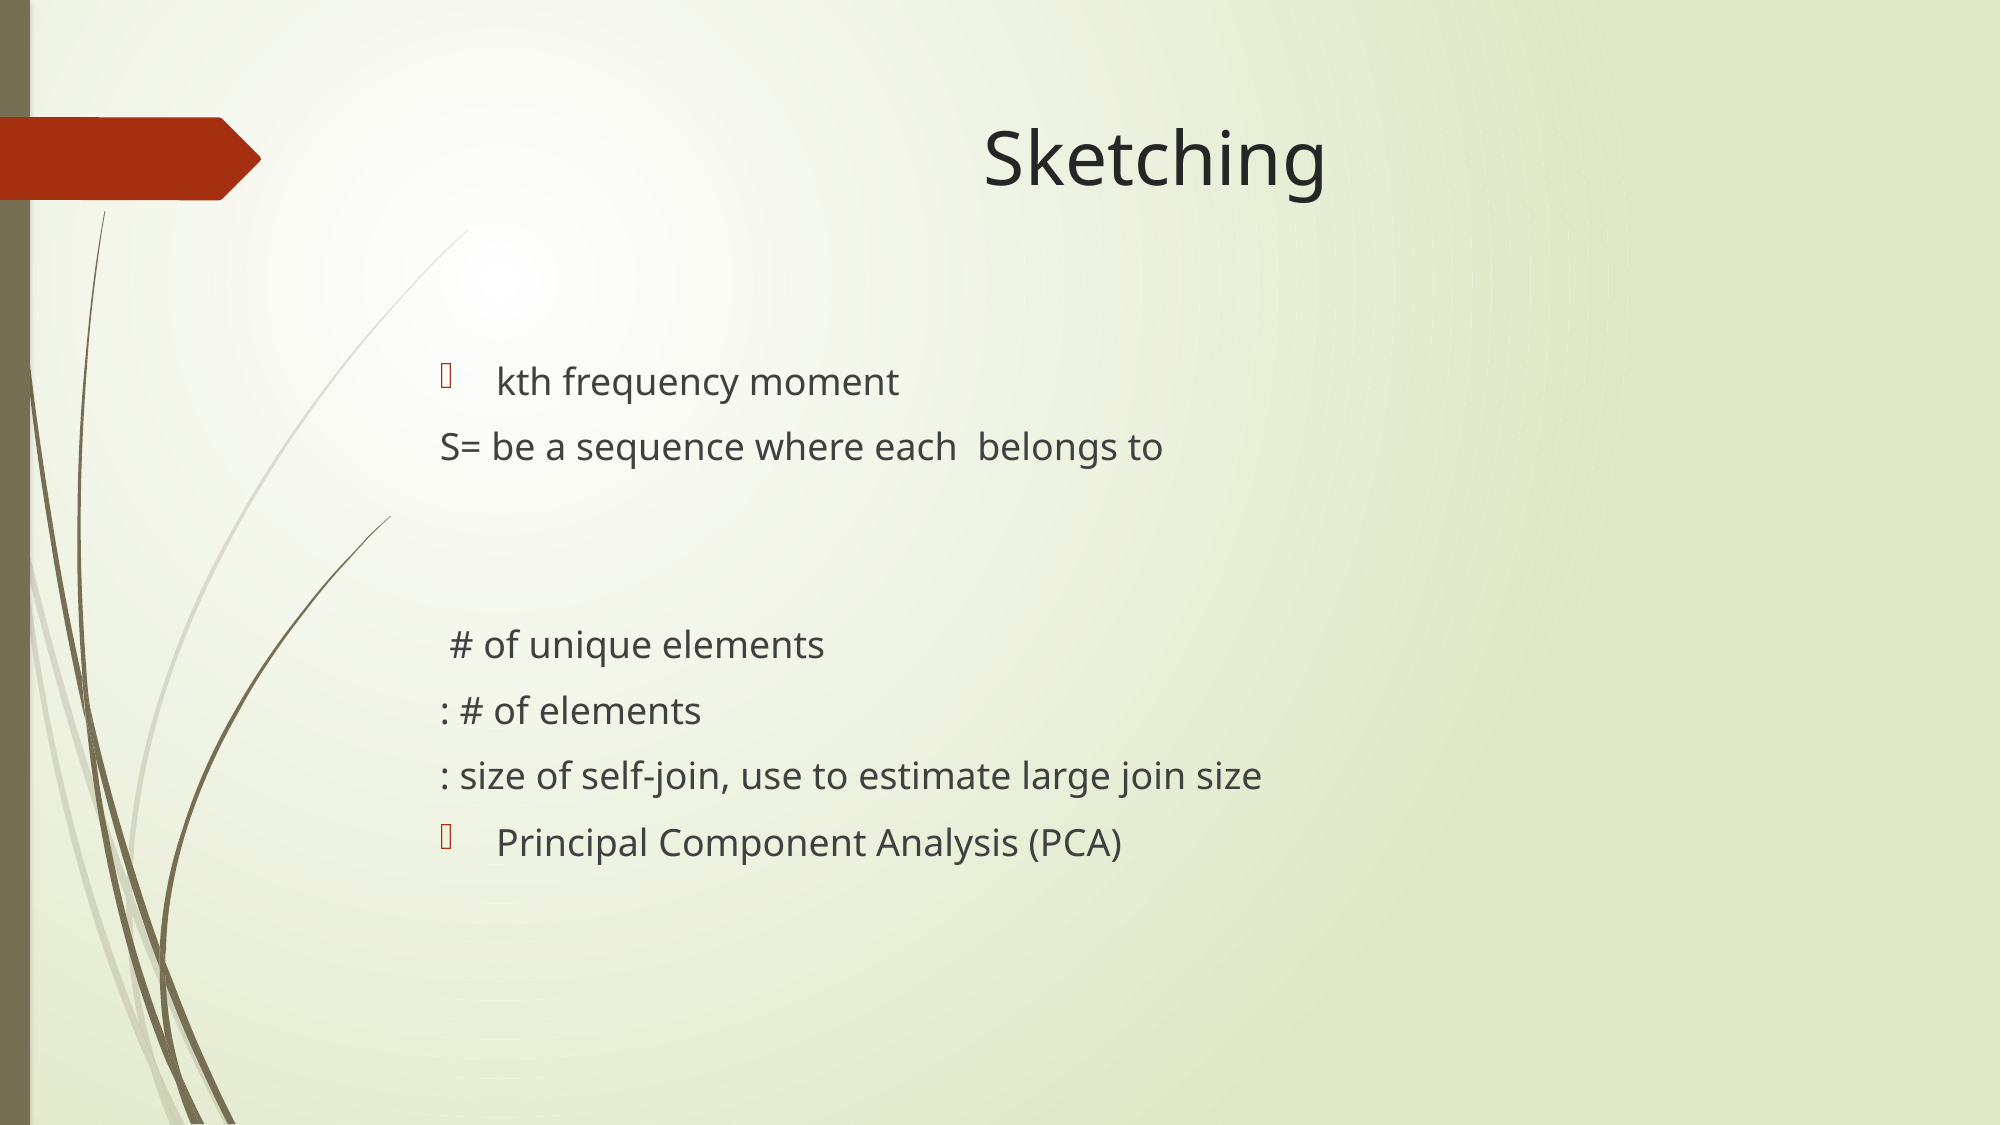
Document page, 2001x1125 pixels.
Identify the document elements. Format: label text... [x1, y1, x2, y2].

title Sketching [425, 102, 1888, 313]
